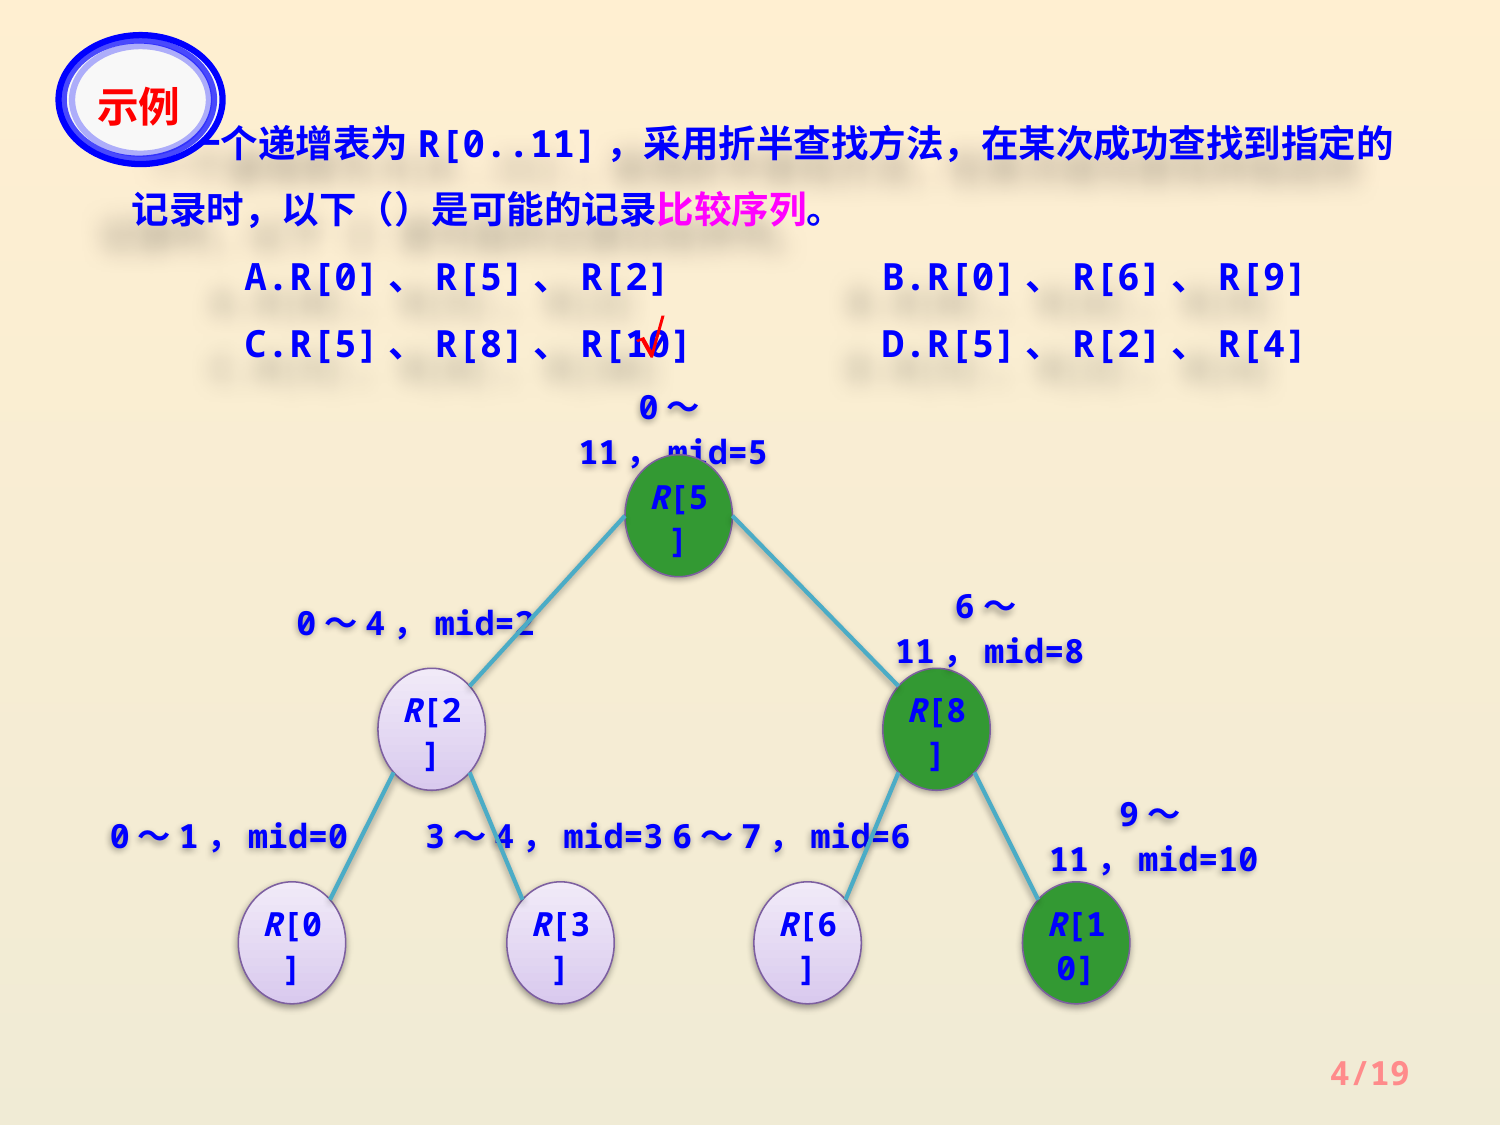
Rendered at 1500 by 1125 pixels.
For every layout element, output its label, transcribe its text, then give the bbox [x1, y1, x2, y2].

text_box 一个递增表为R[0..11]，采用折半查找方法，在某次成功查找到指定的记录时，以下（）是可能的记录比较序列。 A.R[0]、R[5]、R[2] B.R[0]、R[6]、R[9] C.R[5]、R[8]、R[10] D.R[5]、R[2]、R[4] [117, 90, 1418, 372]
slide_number 4/19 [1074, 1042, 1425, 1103]
text_box  [621, 296, 680, 374]
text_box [105, 383, 1278, 1005]
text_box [58, 34, 223, 165]
